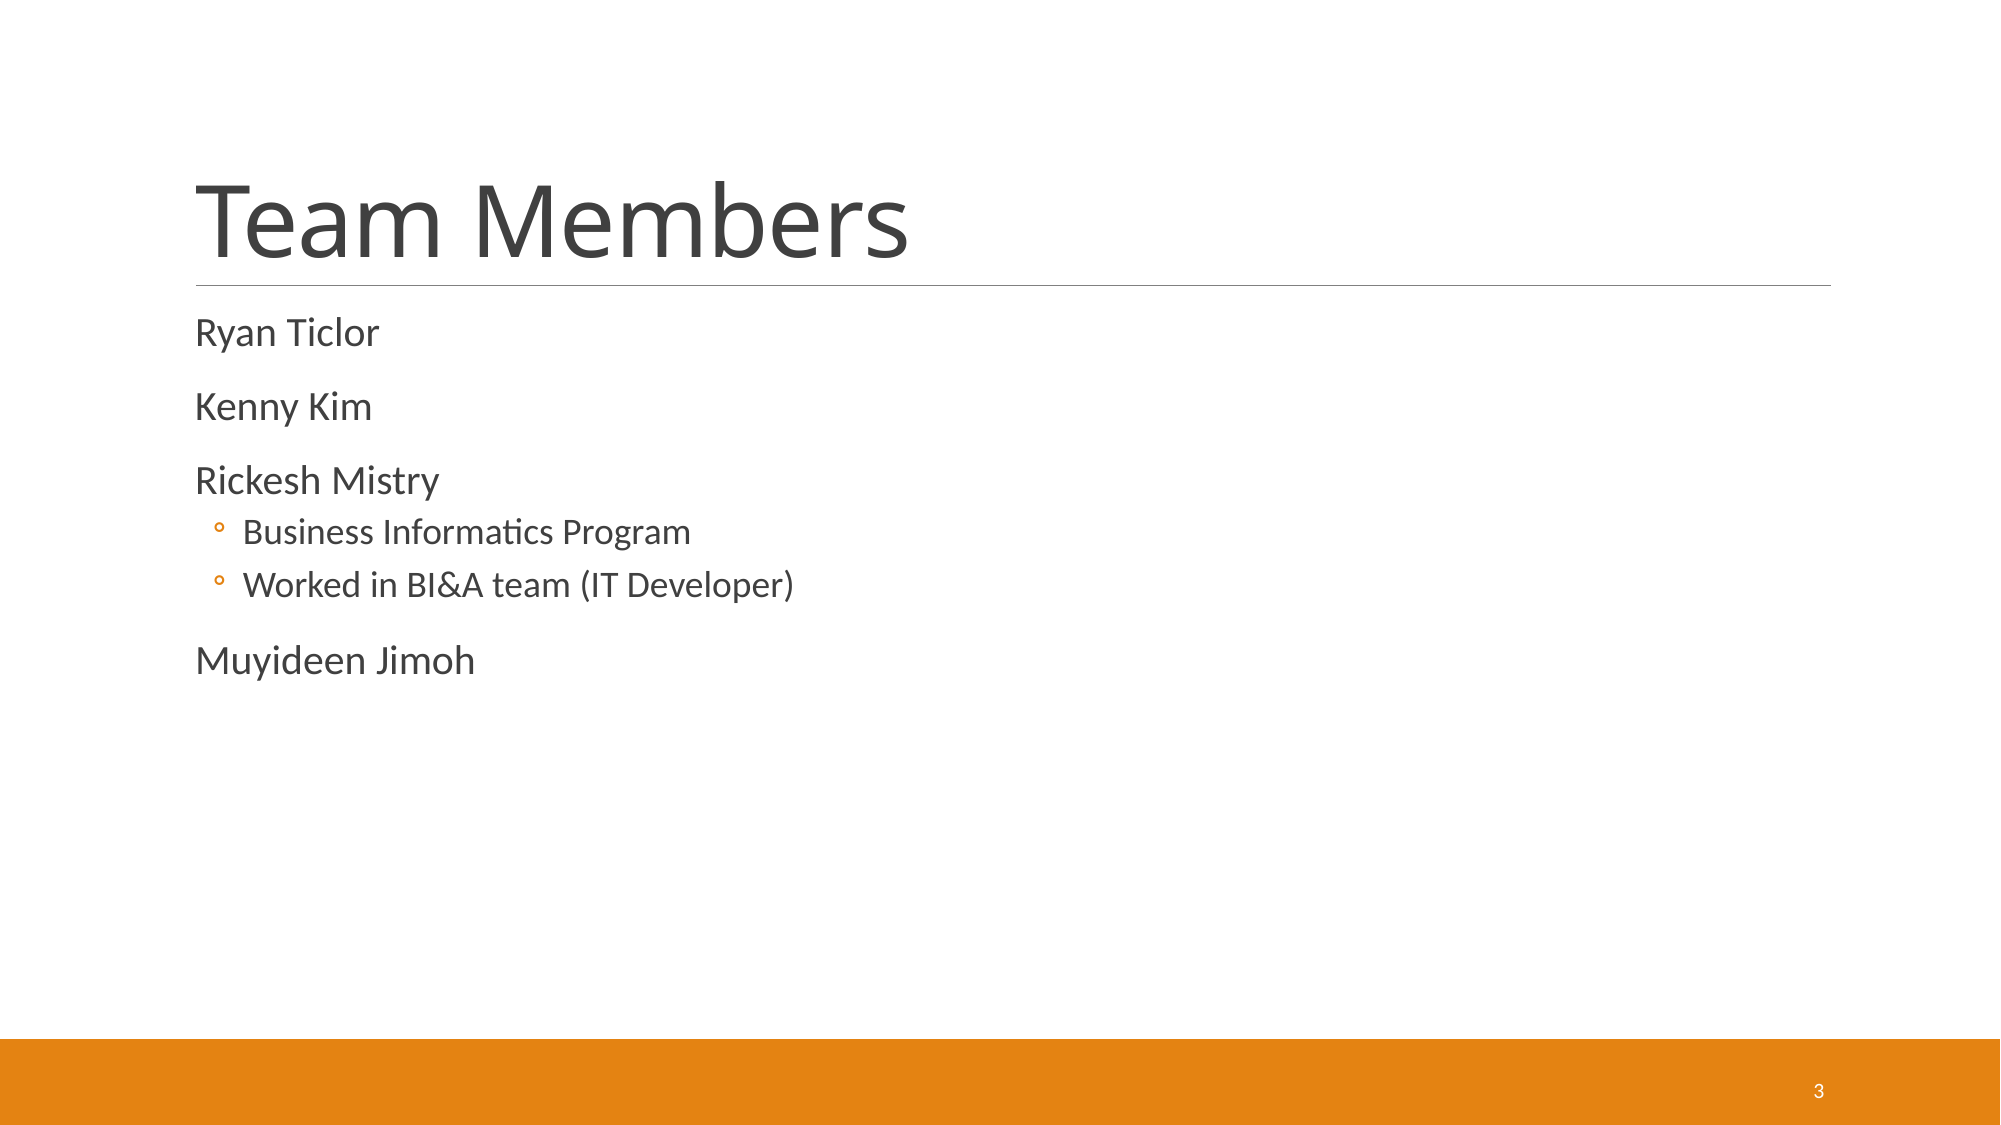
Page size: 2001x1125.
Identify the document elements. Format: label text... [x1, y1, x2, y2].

slide_number 3 [1624, 1059, 1840, 1120]
title Team Members [180, 47, 1830, 285]
list Ryan Ticlor Kenny Kim Rickesh Mistry Business Informatics Program Worked in BI&A team (IT Developer) Muyideen Jimoh [180, 302, 1830, 963]
